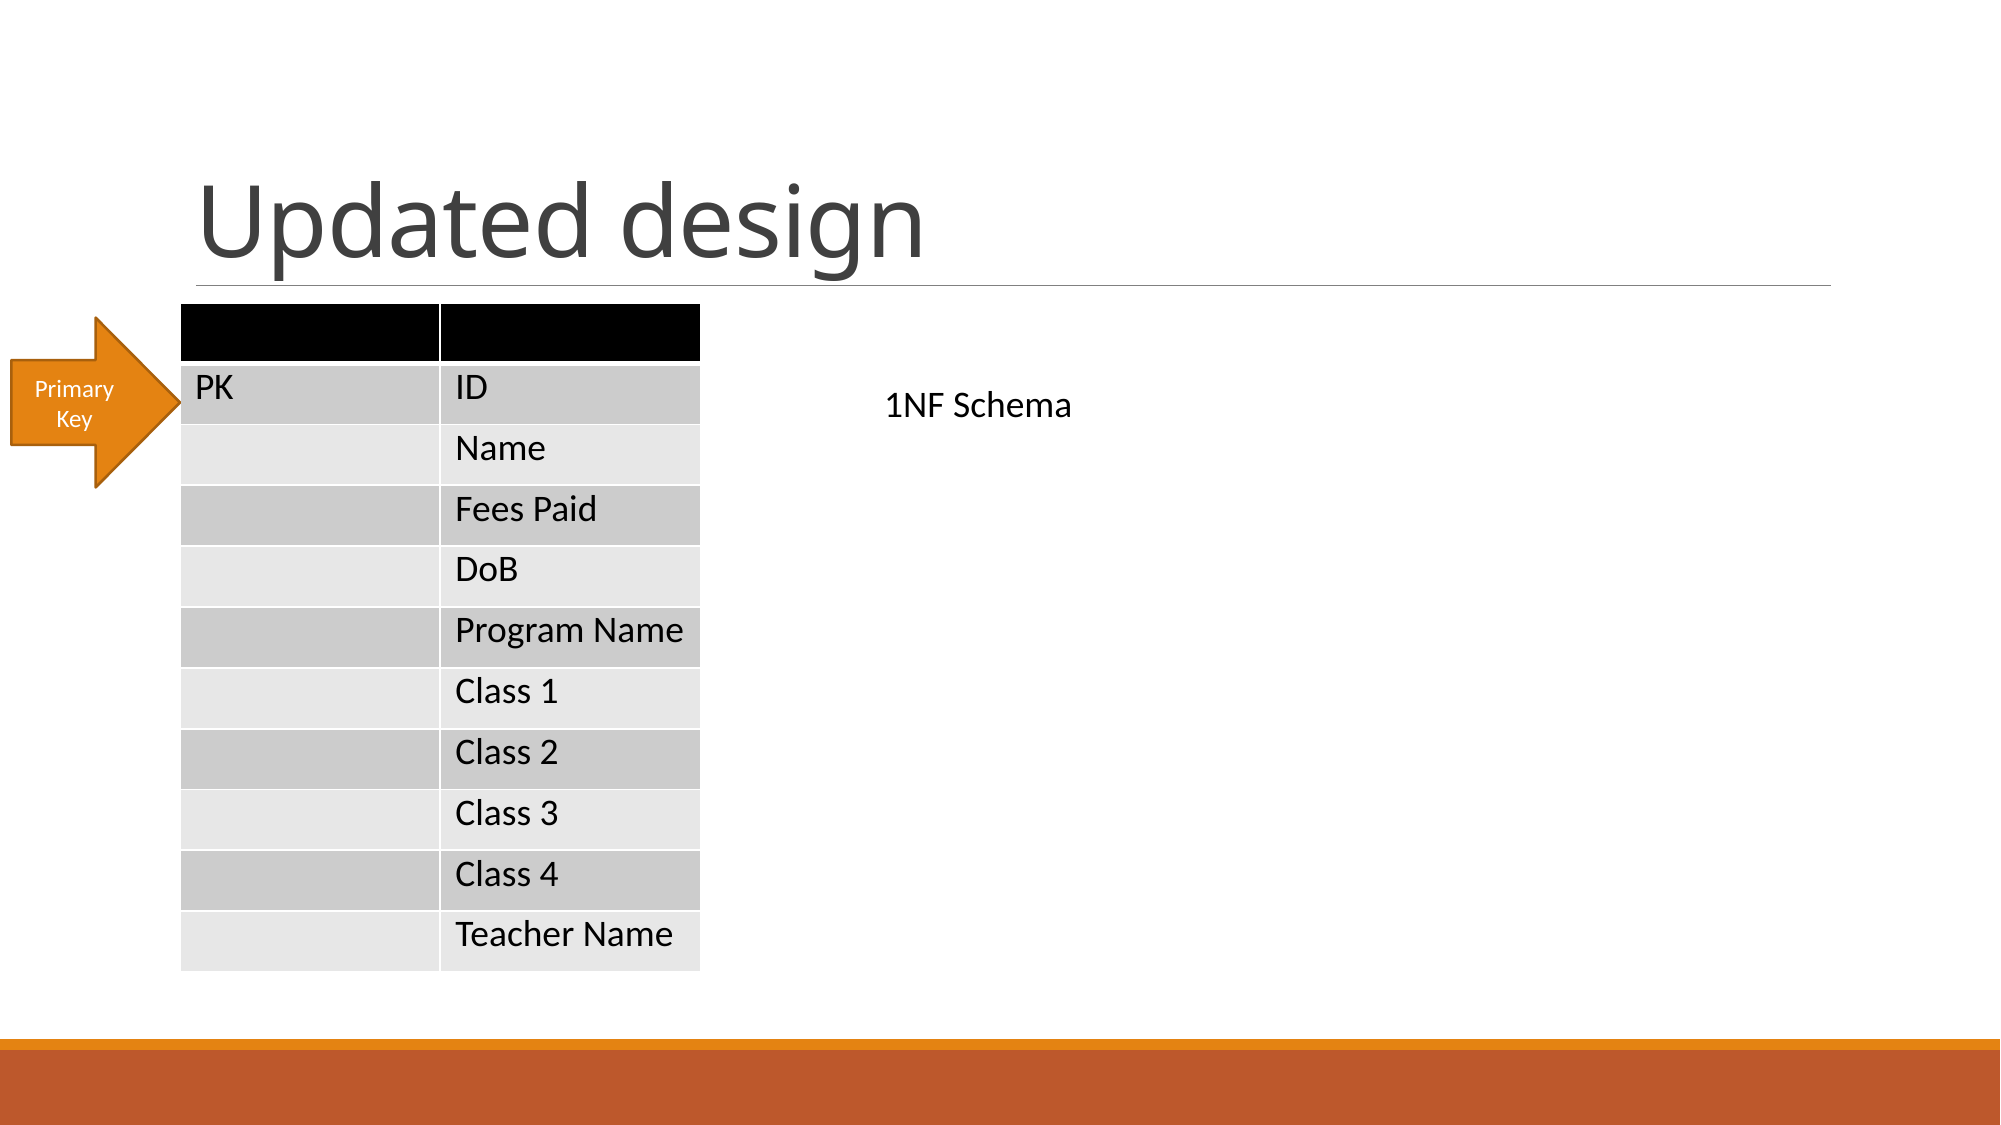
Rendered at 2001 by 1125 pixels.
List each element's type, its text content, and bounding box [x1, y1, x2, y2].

table_cell Fees Paid [441, 486, 700, 545]
table_cell [181, 912, 439, 971]
table_cell [181, 547, 439, 606]
table_cell [181, 730, 439, 789]
table_cell [181, 608, 439, 667]
table_cell Class 1 [441, 669, 700, 728]
table_cell Class 4 [441, 851, 700, 910]
title Updated design [180, 47, 1830, 285]
text_box Primary Key [10, 316, 181, 489]
table_cell Class 3 [441, 790, 700, 849]
table_header [181, 304, 439, 361]
text_box 1NF Schema [869, 372, 1545, 432]
table_cell [181, 486, 439, 545]
table_cell Program Name [441, 608, 700, 667]
table_cell Teacher Name [441, 912, 700, 971]
table_cell Name [441, 425, 700, 484]
table_cell [181, 851, 439, 910]
table_cell DoB [441, 547, 700, 606]
table_cell PK [181, 366, 439, 424]
table_cell [181, 790, 439, 849]
table_cell [181, 669, 439, 728]
table_header [441, 304, 700, 361]
table_cell Class 2 [441, 730, 700, 789]
table_cell [181, 425, 439, 484]
table_cell ID [441, 366, 700, 424]
